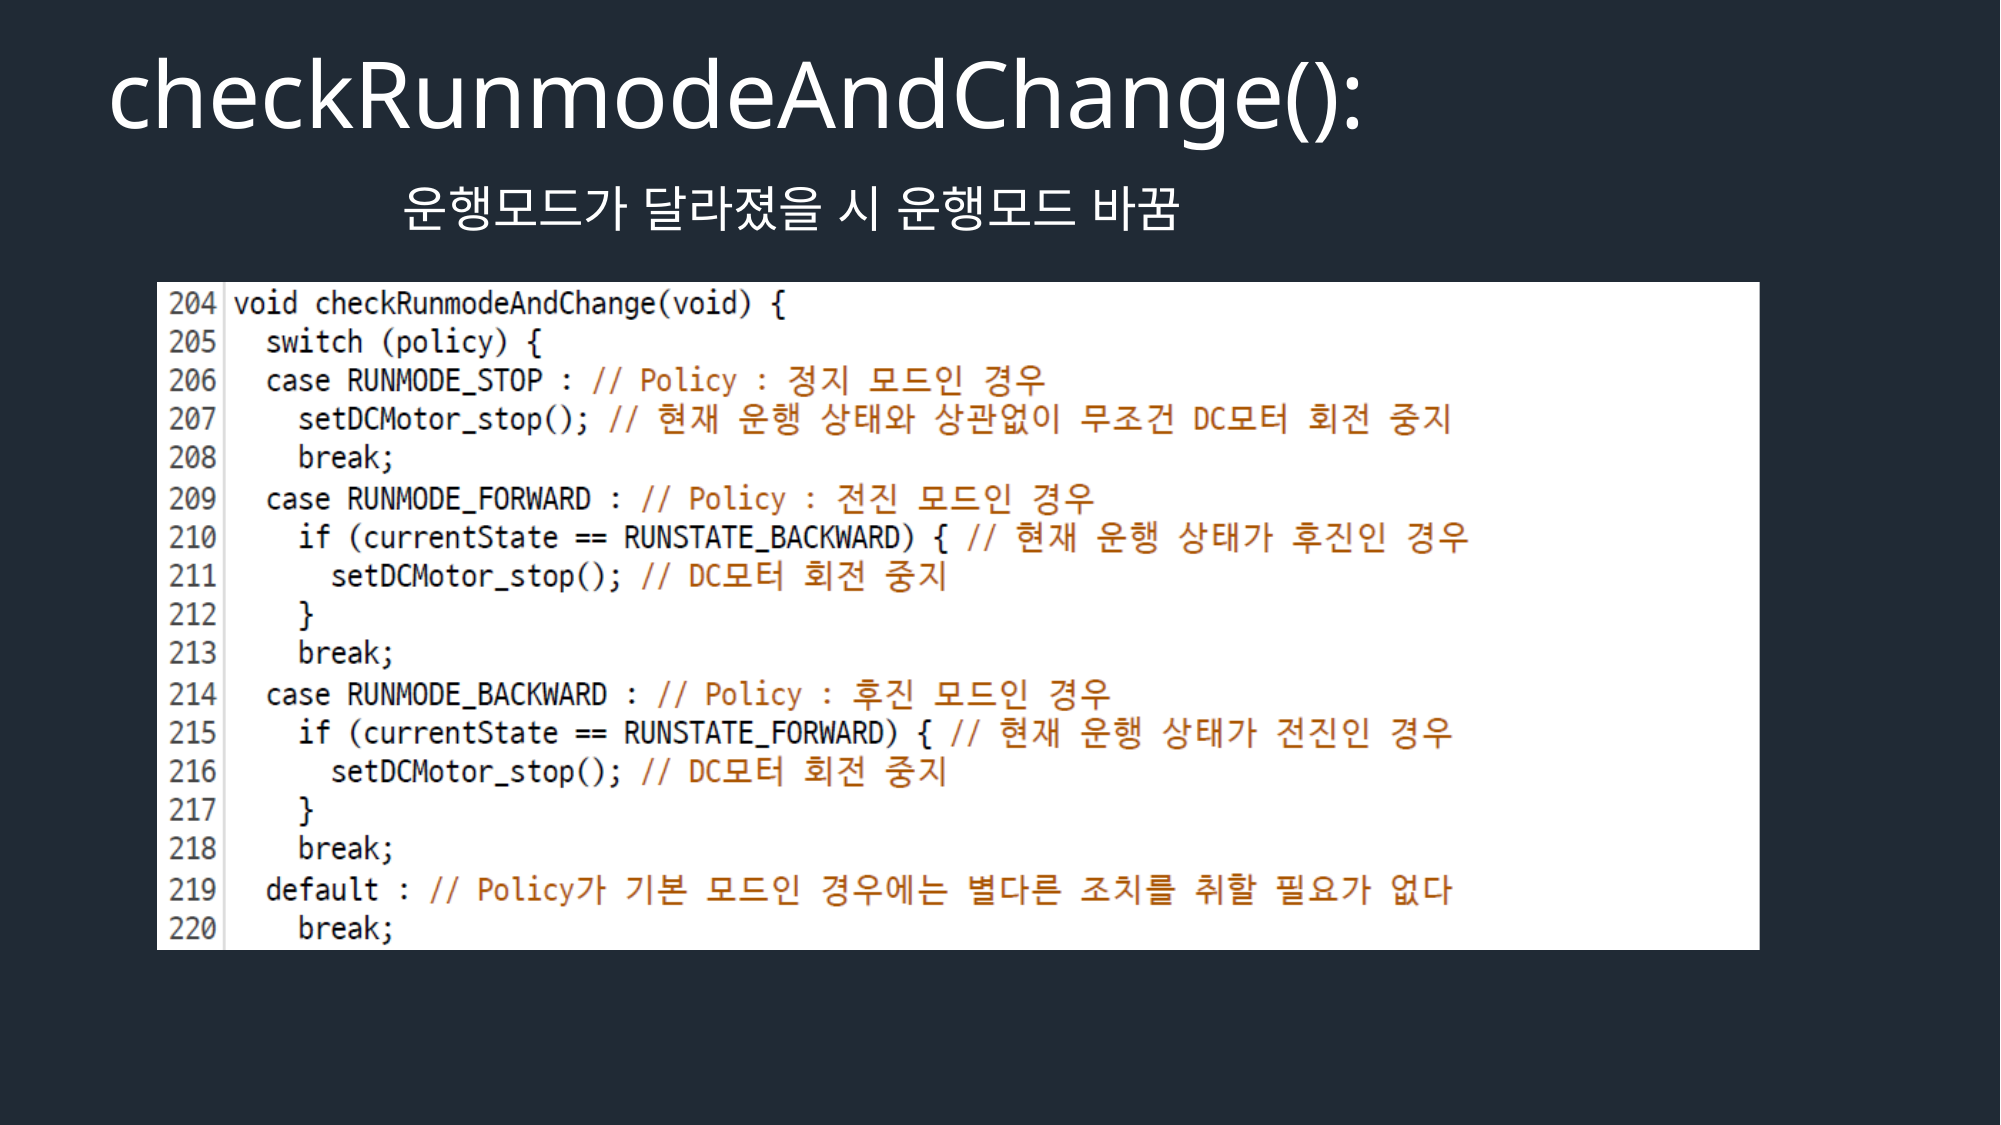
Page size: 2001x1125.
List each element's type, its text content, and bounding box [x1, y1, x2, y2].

picture [156, 282, 1760, 950]
text_box checkRunmodeAndChange(): 운행모드가 달라졌을 시 운행모드 바꿈 [0, 38, 1600, 256]
